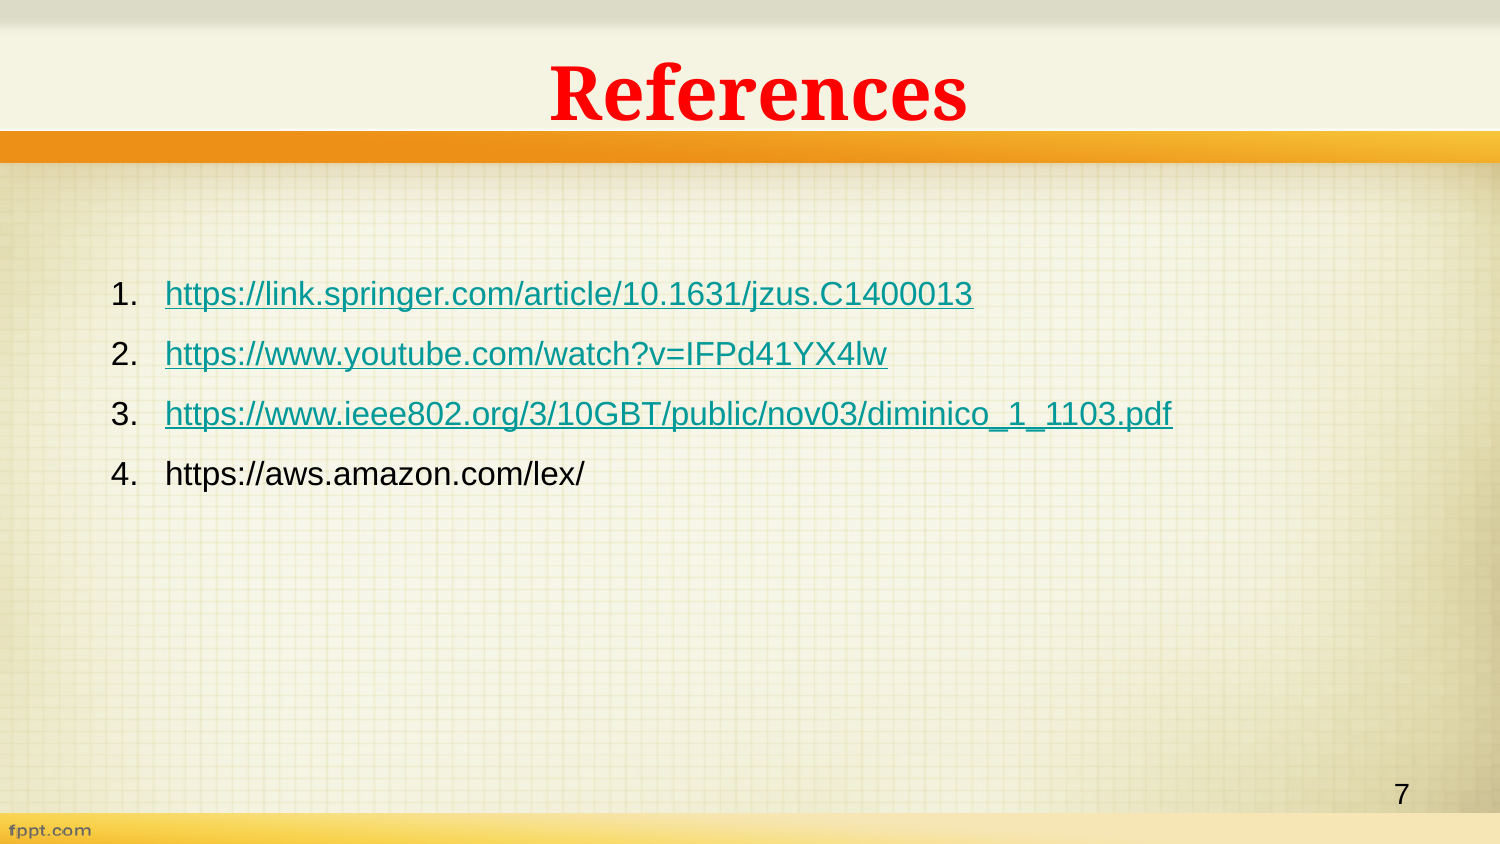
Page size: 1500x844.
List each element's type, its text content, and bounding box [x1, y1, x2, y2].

list https://link.springer.com/article/10.1631/jzus.C1400013 https://www.youtube.com/watch?v=IFPd41YX4lw https://www.ieee802.org/3/10GBT/public/nov03/diminico_1_1103.pdf https://aws.amazon.com/lex/ [75, 244, 1425, 802]
title References [84, 19, 1435, 161]
picture [0, 0, 1500, 844]
slide_number ‹#› [1074, 768, 1425, 827]
